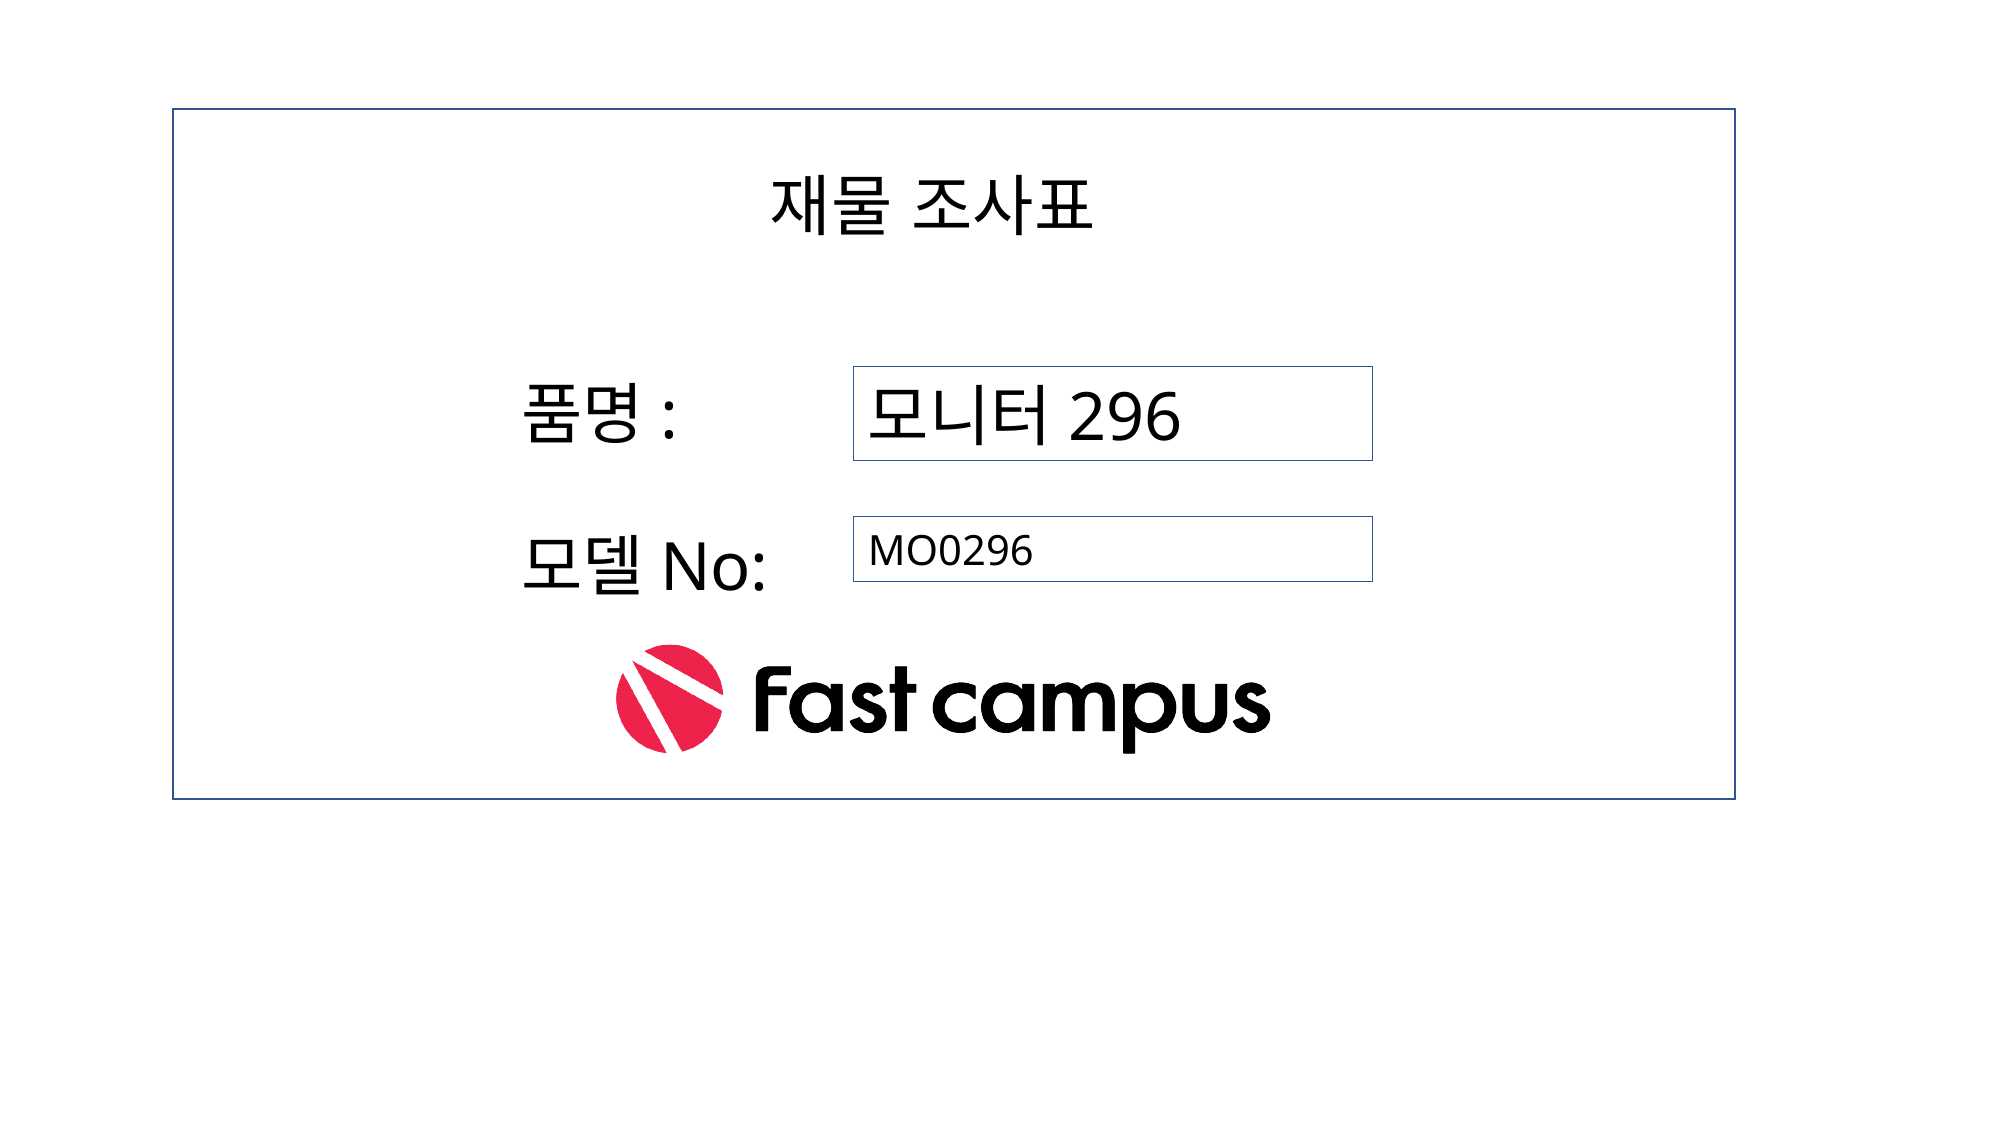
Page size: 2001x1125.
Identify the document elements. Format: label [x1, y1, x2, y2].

text_box [172, 108, 1736, 800]
picture [607, 635, 1279, 763]
